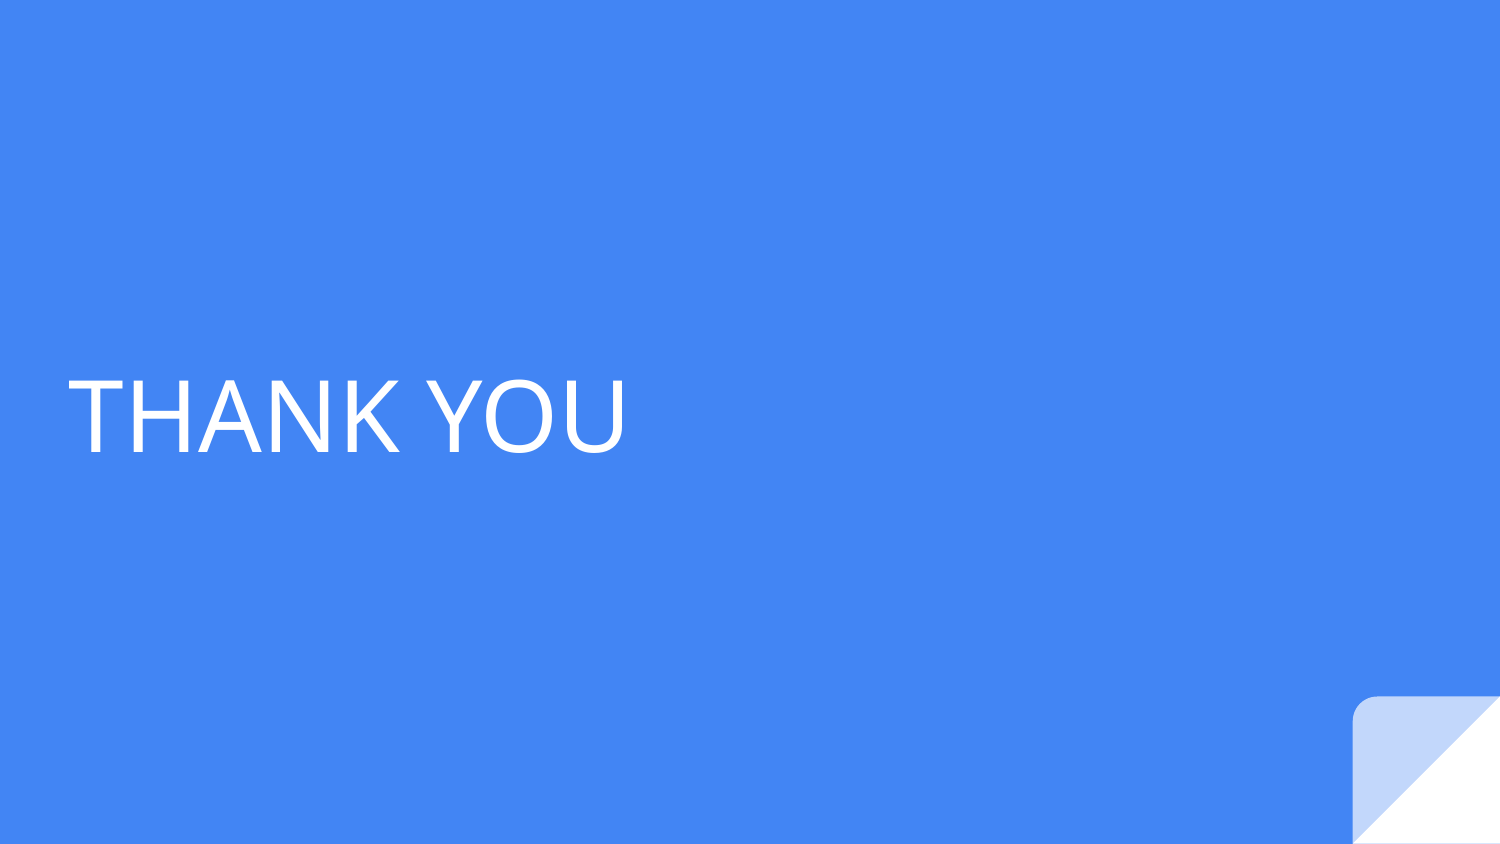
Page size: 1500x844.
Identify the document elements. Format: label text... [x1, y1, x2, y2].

subtitle THANK YOU [53, 337, 1403, 657]
